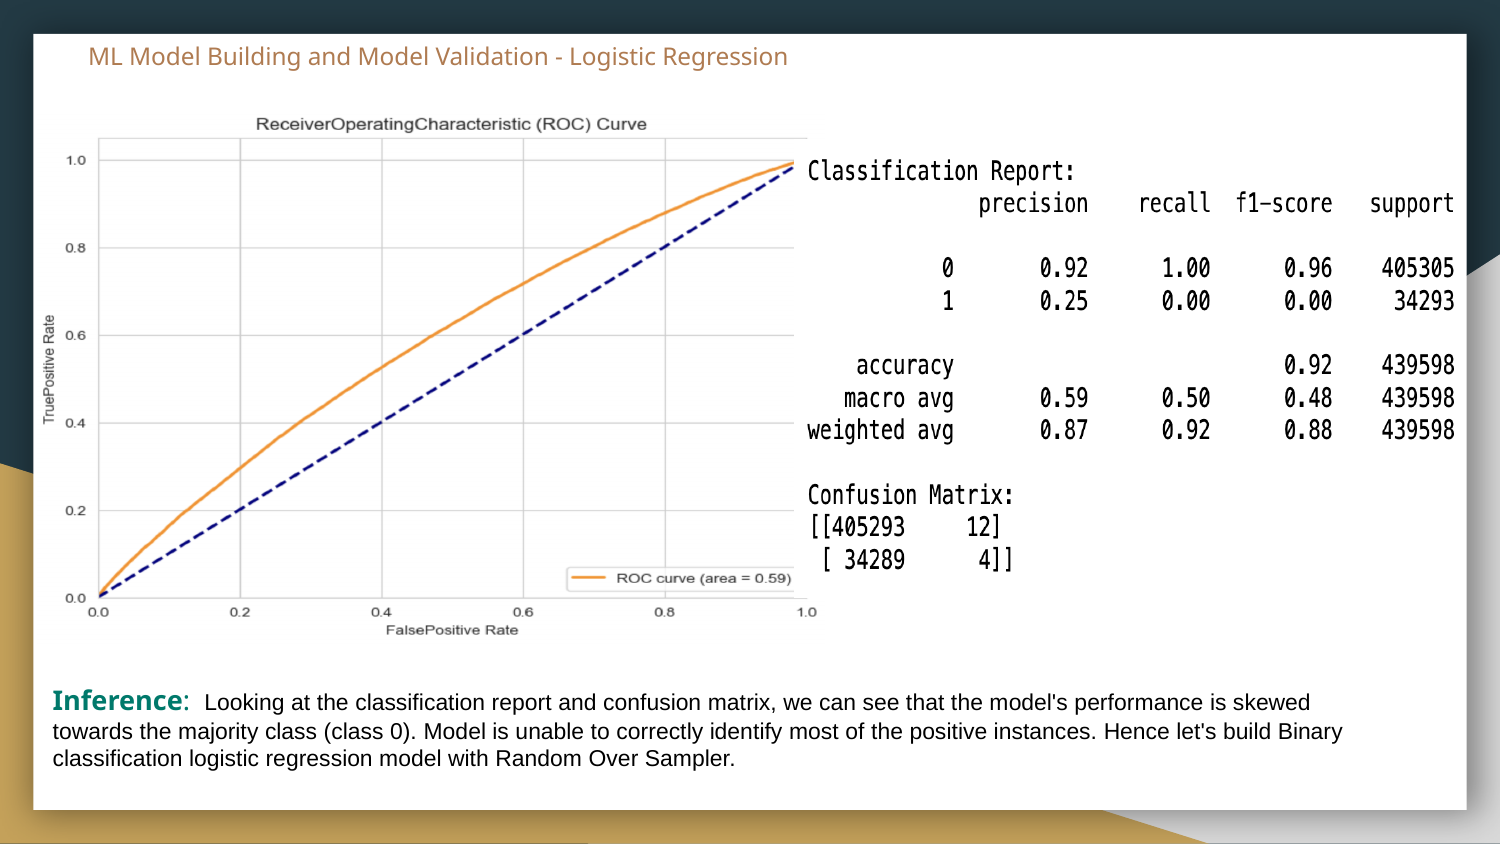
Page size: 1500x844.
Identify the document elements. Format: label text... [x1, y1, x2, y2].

text_box Inference: Looking at the classification report and confusion matrix, we can see that the model's performance is skewed towards the majority class (class 0). Model is unable to correctly identify most of the positive instances. Hence let's build Binary classification logistic regression model with Random Over Sampler. [37, 668, 1366, 844]
picture [37, 109, 1466, 644]
title ML Model Building and Model Validation - Logistic Regression [73, 21, 1477, 86]
